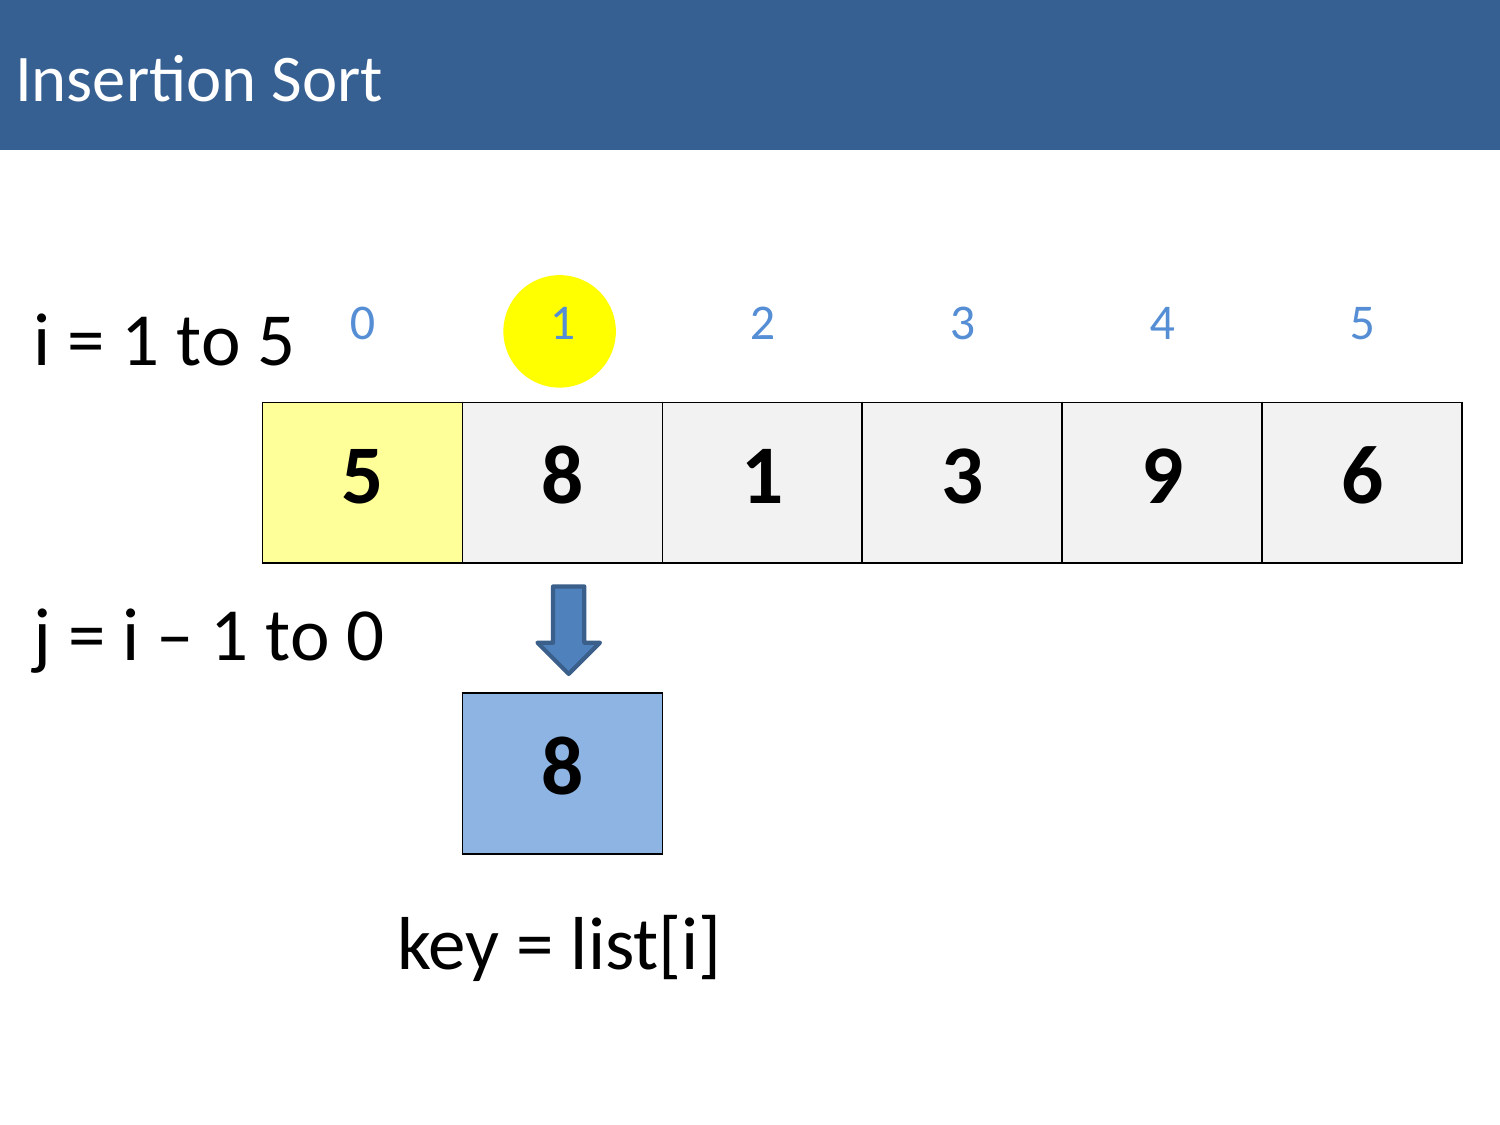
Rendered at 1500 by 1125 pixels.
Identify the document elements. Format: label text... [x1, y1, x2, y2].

text_box j = i – 1 to 0 [18, 578, 451, 683]
table_header 5 [263, 403, 462, 562]
table_header 0 [263, 277, 462, 377]
text_box [523, 377, 596, 390]
table_header 6 [1263, 403, 1461, 562]
table_header 5 [1262, 277, 1462, 377]
table_header 3 [862, 277, 1062, 377]
table_header 2 [662, 277, 862, 377]
table_header 9 [1063, 403, 1261, 562]
text_box key = list[i] [347, 887, 773, 993]
table_header 8 [463, 694, 662, 853]
text_box Insertion Sort [0, 0, 1500, 150]
table_header 1 [663, 403, 861, 562]
table_header 3 [863, 403, 1061, 562]
text_box [535, 584, 602, 677]
table_header 4 [1062, 277, 1262, 377]
text_box i = 1 to 5 [18, 283, 376, 389]
table_header 1 [462, 277, 662, 377]
table_header 8 [463, 403, 662, 562]
text_box [538, 273, 581, 277]
